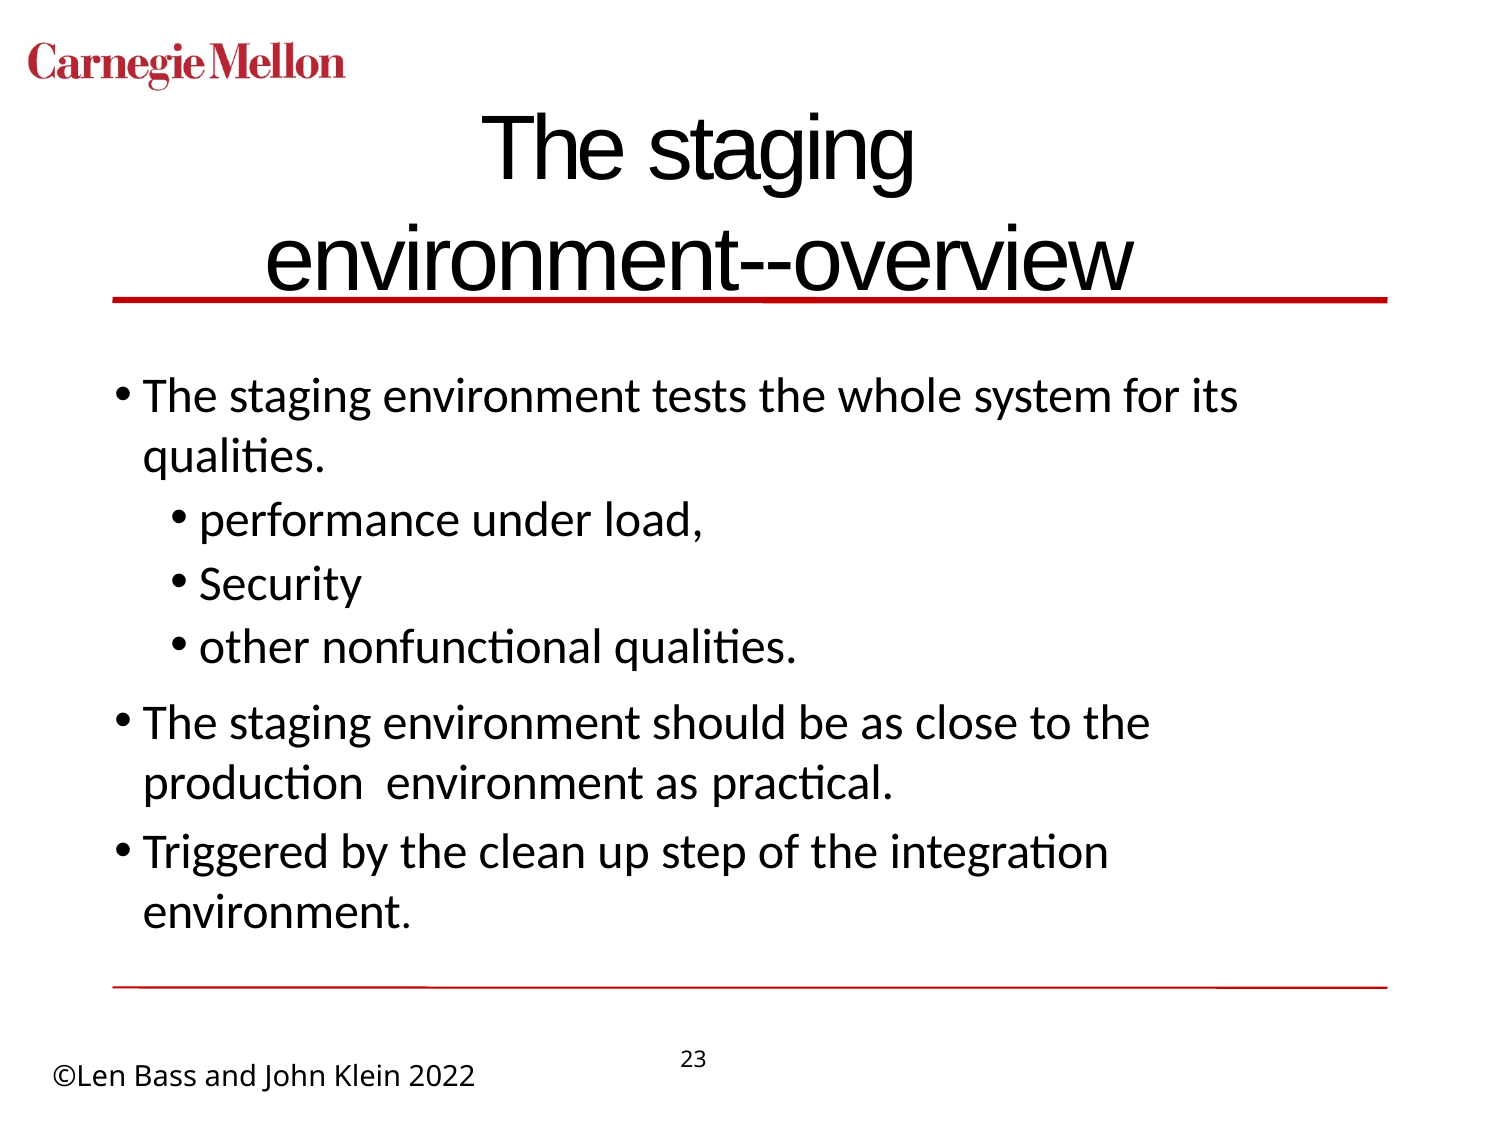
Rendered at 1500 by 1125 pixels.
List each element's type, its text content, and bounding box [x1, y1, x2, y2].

text_box The staging environment tests the whole system for its qualities. performance under load, Security other nonfunctional qualities. The staging environment should be as close to the production environment as practical. Triggered by the clean up step of the integration environment. [112, 356, 1285, 939]
picture [24, 37, 349, 92]
title The staging environment--overview [217, 86, 1180, 309]
